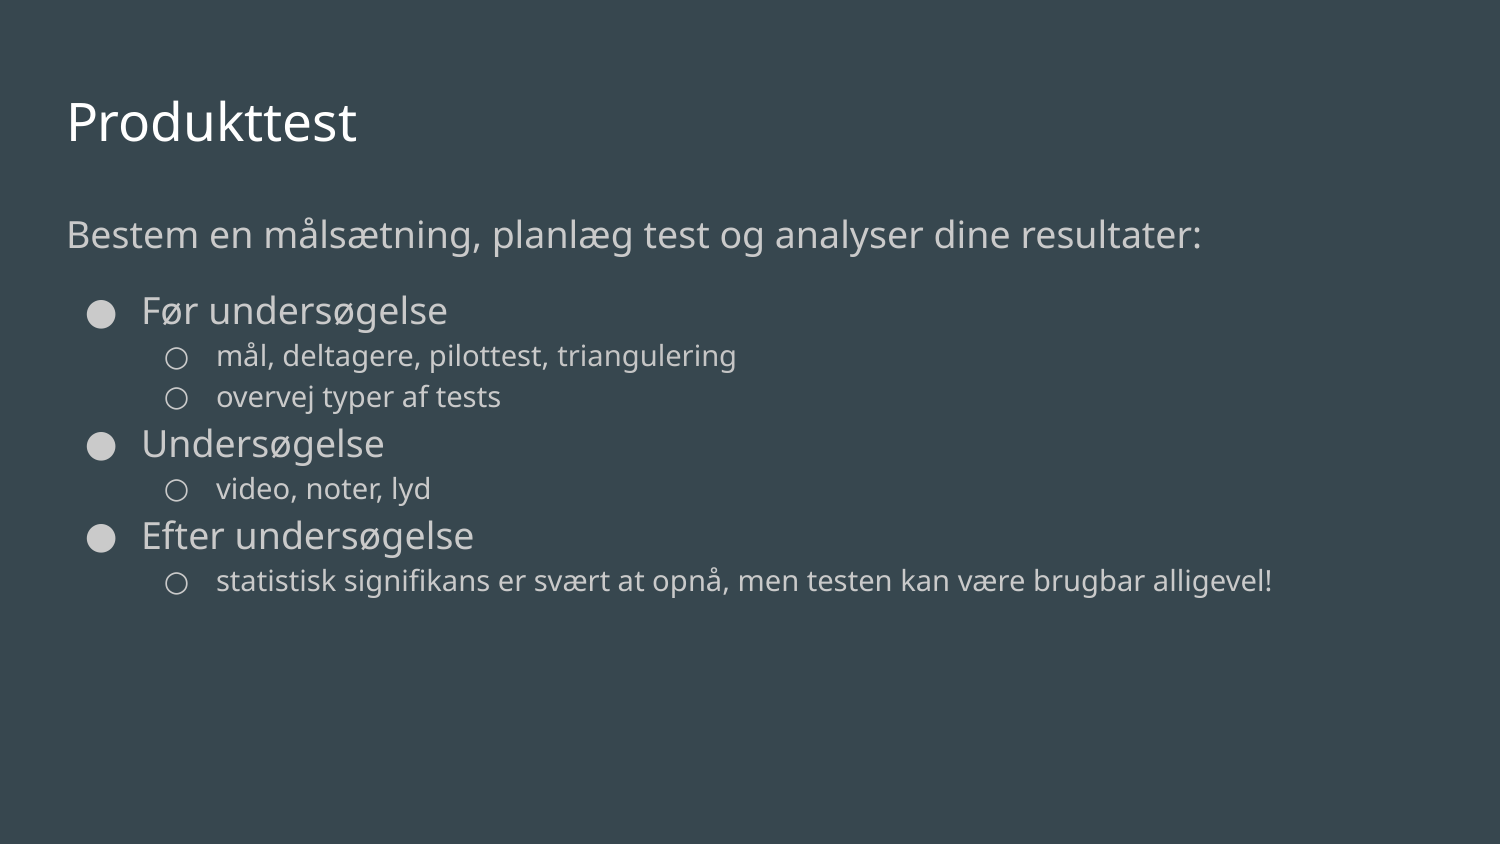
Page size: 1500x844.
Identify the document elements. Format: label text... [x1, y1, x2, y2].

title Produkttest [51, 72, 1449, 167]
list Bestem en målsætning, planlæg test og analyser dine resultater: Før undersøgelse mål, deltagere, pilottest, triangulering overvej typer af tests Undersøgelse video, noter, lyd Efter undersøgelse statistisk signifikans er svært at opnå, men testen kan være brugbar alligevel! [51, 189, 1449, 750]
